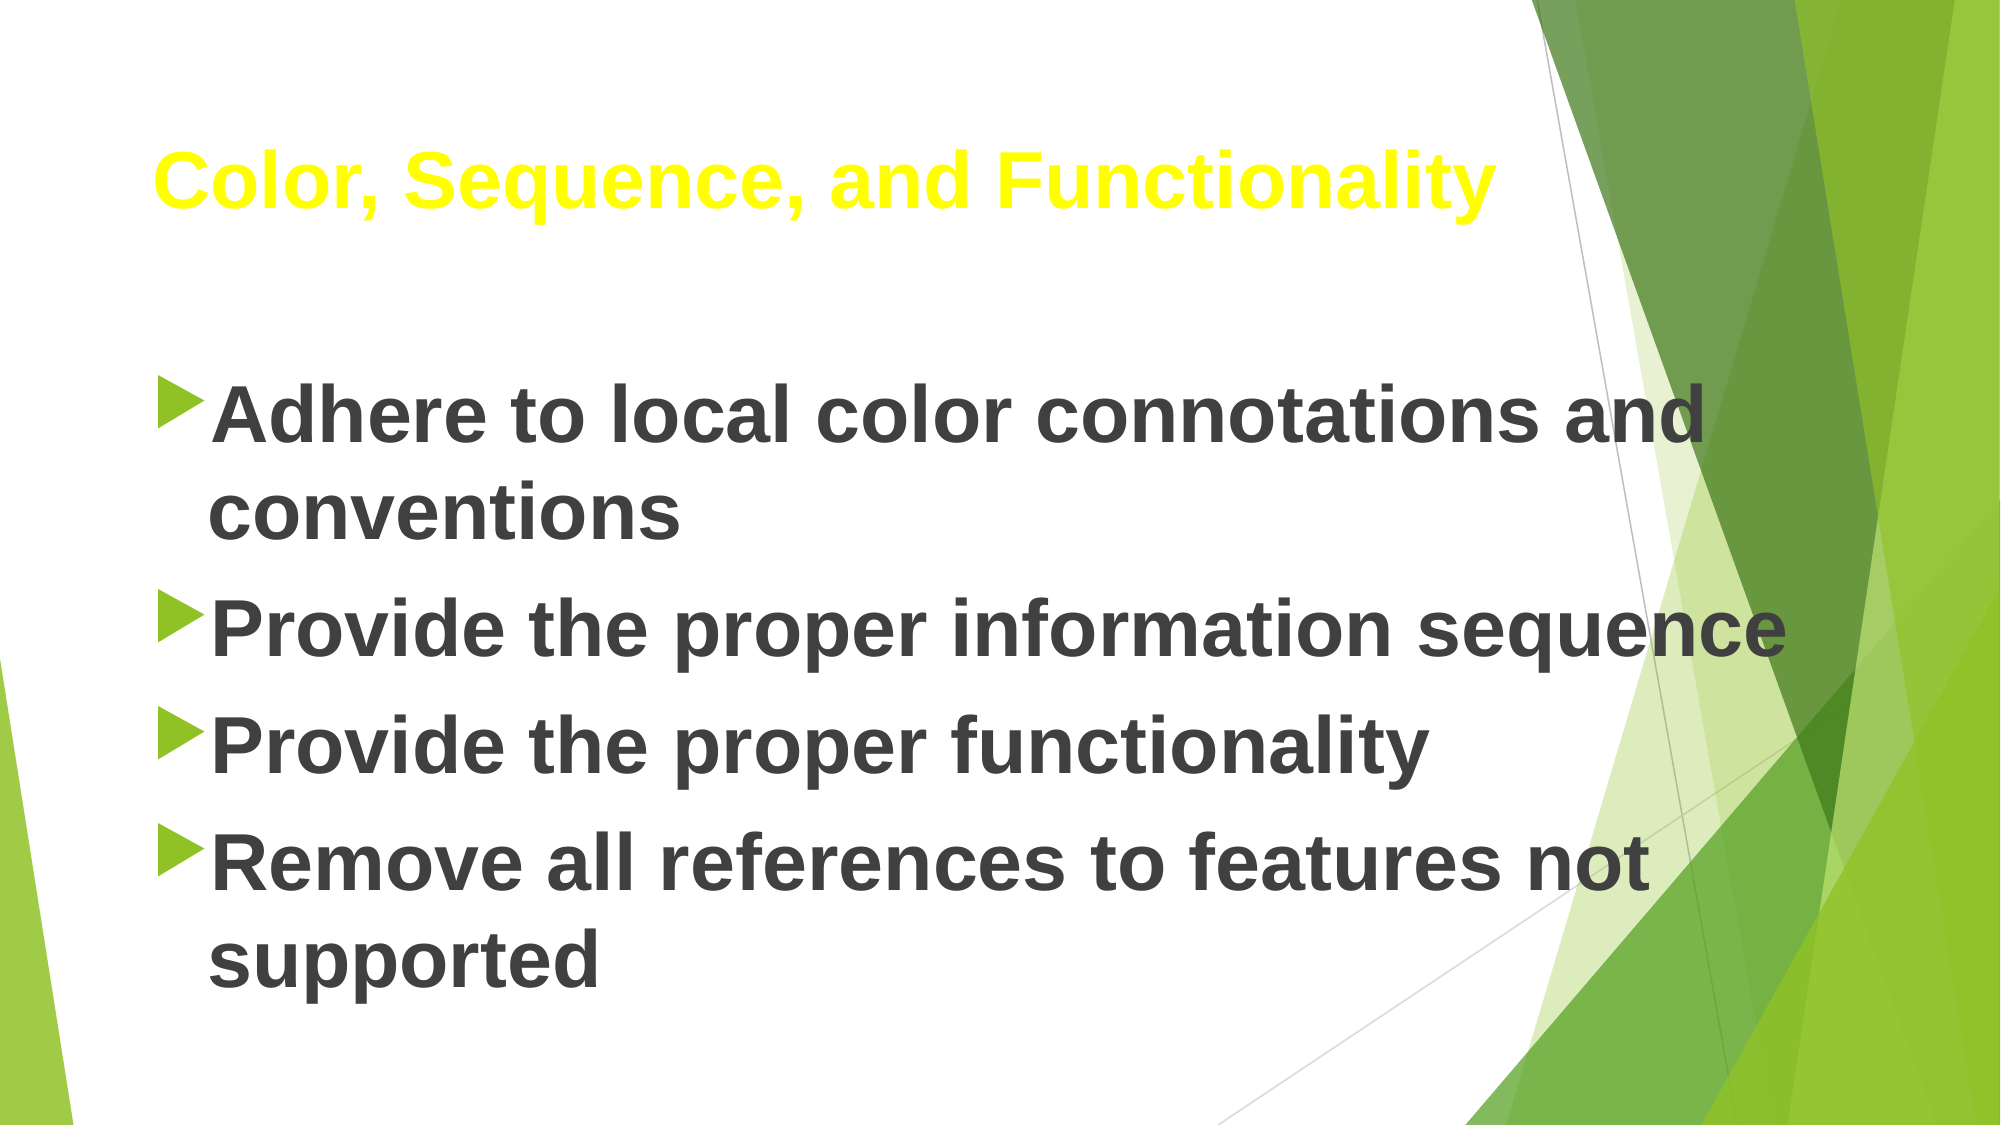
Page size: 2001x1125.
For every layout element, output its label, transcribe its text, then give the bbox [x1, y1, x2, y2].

list Color, Sequence, and Functionality Adhere to local color connotations and conventions Provide the proper information sequence Provide the proper functionality Remove all references to features not supported [137, 120, 1863, 1014]
title [111, 99, 1522, 317]
